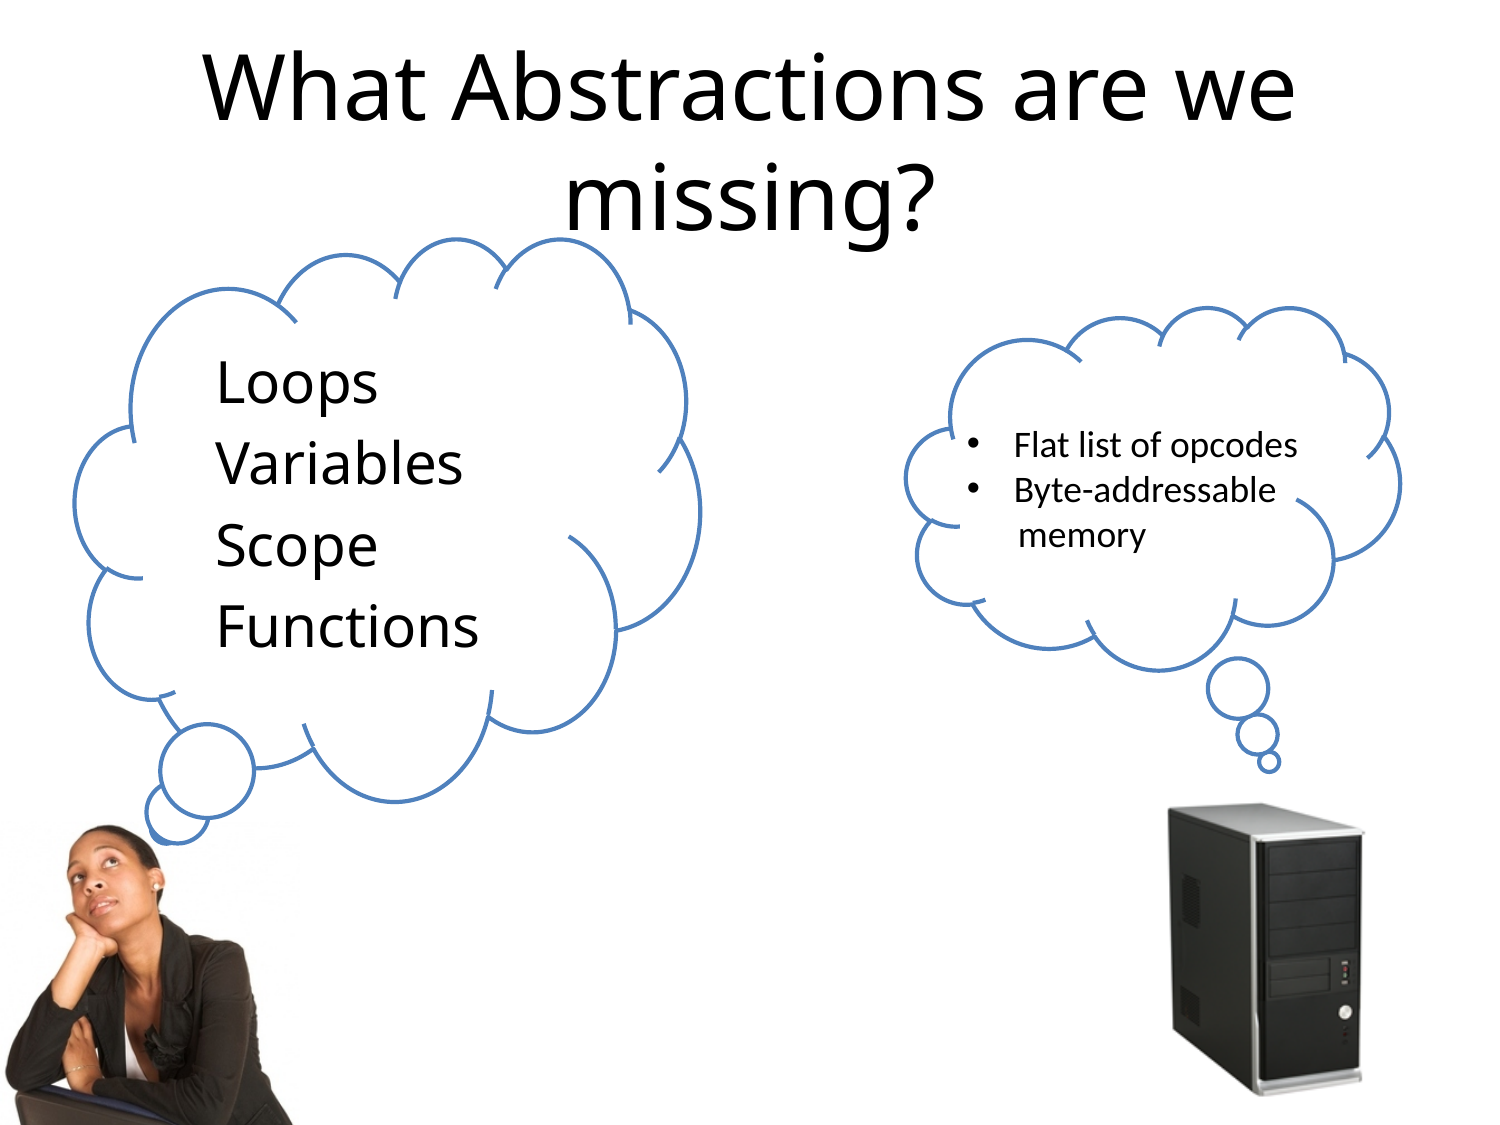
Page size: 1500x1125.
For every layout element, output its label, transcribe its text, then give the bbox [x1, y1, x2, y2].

text_box [1205, 656, 1282, 773]
picture [0, 821, 301, 1125]
picture [1032, 774, 1500, 1125]
list Loops Variables Scope Functions [200, 337, 625, 763]
text_box [903, 305, 1403, 673]
title What Abstractions are we missing? [75, 45, 1425, 233]
text_box [72, 237, 703, 819]
text_box Flat list of opcodes Byte-addressable memory [952, 412, 1314, 563]
